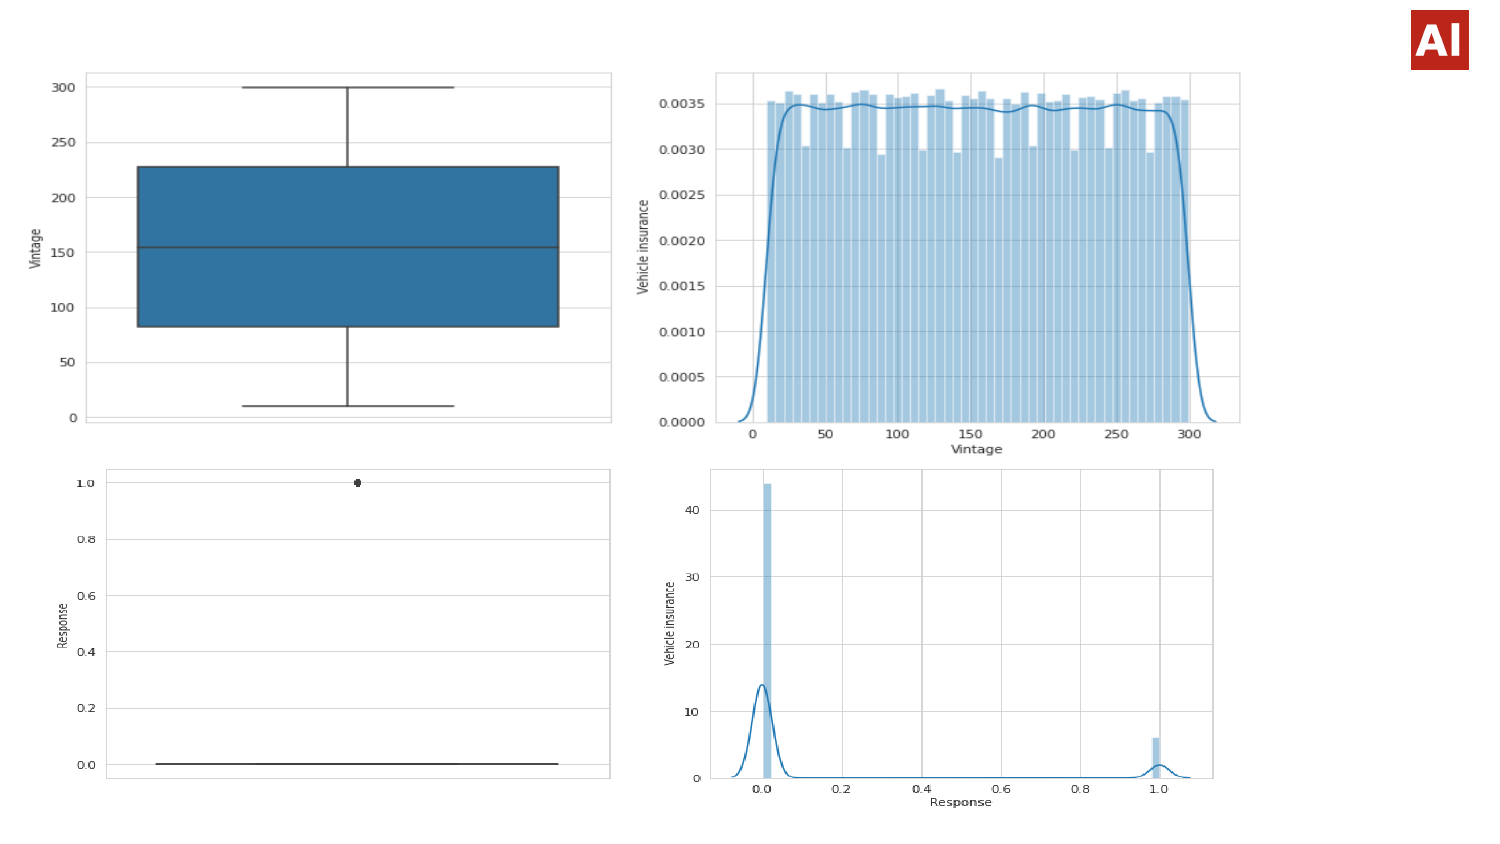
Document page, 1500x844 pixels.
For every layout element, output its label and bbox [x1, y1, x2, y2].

picture [1411, 10, 1469, 70]
picture [21, 65, 1249, 814]
